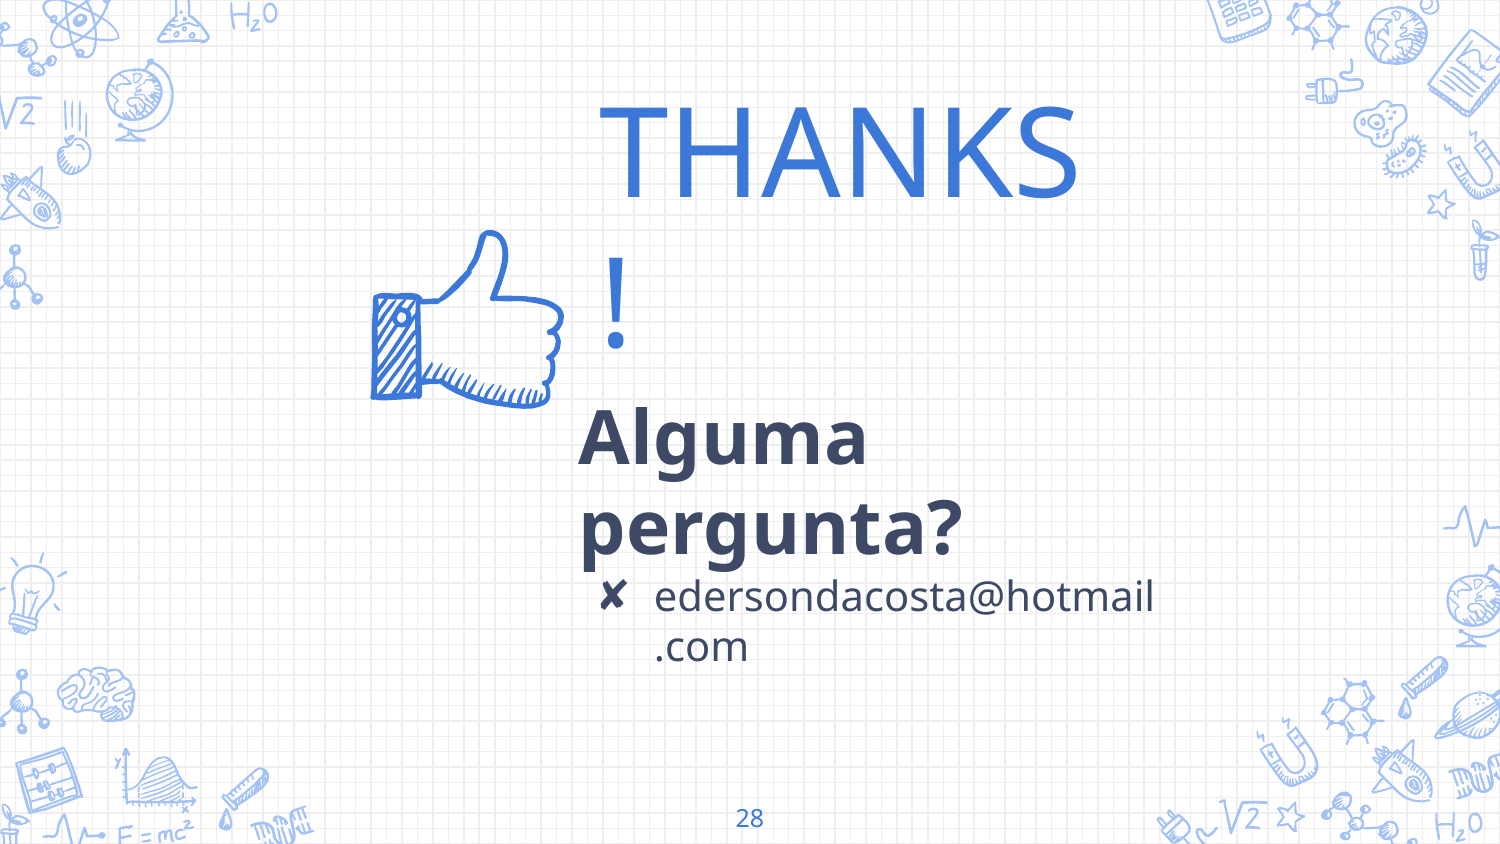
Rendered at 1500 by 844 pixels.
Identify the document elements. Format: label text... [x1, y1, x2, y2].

slide_number 28 [705, 796, 795, 844]
list Alguma pergunta? edersondacosta@hotmail.com [563, 374, 1175, 779]
text_box [370, 230, 564, 409]
title THANKS! [584, 197, 1115, 374]
